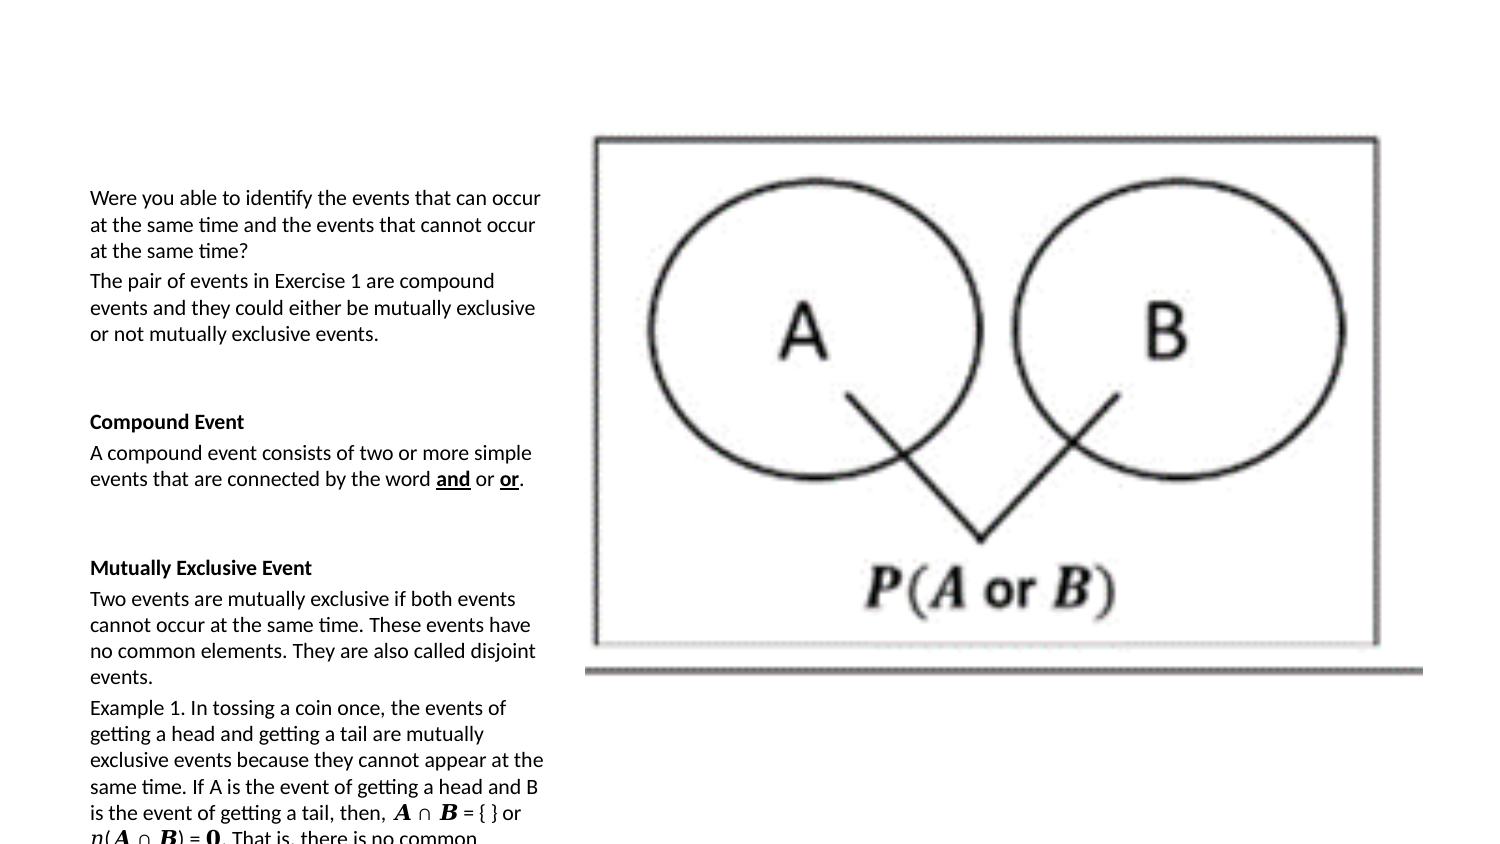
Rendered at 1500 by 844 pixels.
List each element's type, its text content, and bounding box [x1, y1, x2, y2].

list Were you able to identify the events that can occur at the same time and the events that cannot occur at the same time? The pair of events in Exercise 1 are compound events and they could either be mutually exclusive or not mutually exclusive events. Compound Event A compound event consists of two or more simple events that are connected by the word and or or. Mutually Exclusive Event Two events are mutually exclusive if both events cannot occur at the same time. These events have no common elements. They are also called disjoint events. Example 1. In tossing a coin once, the events of getting a head and getting a tail are mutually exclusive events because they cannot appear at the same time. If A is the event of getting a head and B is the event of getting a tail, then, 𝑨 ∩ 𝑩 = { } or 𝑛(𝑨 ∩ 𝑩) = 𝟎. That is, there is no common element in events A and B. Not Mutually Exclusive Event Two events are not mutually exclusive if both events can occur at the same time. These events have common elements. They are also called inclusive events. Example 2. In rolling a six-sided die once, the events ‘a 2 turning up’ and ‘an even number turning up’ are not mutually exclusive events. If A is the event of ‘a 2 turning up’ and B is the event of ‘an even number turning up’, then, A = {2} and B = {2, 4, 6}. Observe that the number 2 is common to both events A and B, therefore, 𝑨 ∩ 𝑩 = {𝟐} 𝑜𝑟 𝑛(𝑨 ∩ 𝑩) = 𝟏. Probability of Mutually Exclusive Events If two events, A and B, are mutually exclusive, then the probability that either A or B occurs is the sum of their probabilities. In symbols 𝑷(𝑨 𝐨𝐫 𝑩) = 𝑷(𝑨 ∪ 𝑩) = 𝑷(𝑨) + 𝑷(𝑩) [75, 176, 569, 754]
picture [585, 103, 1424, 680]
